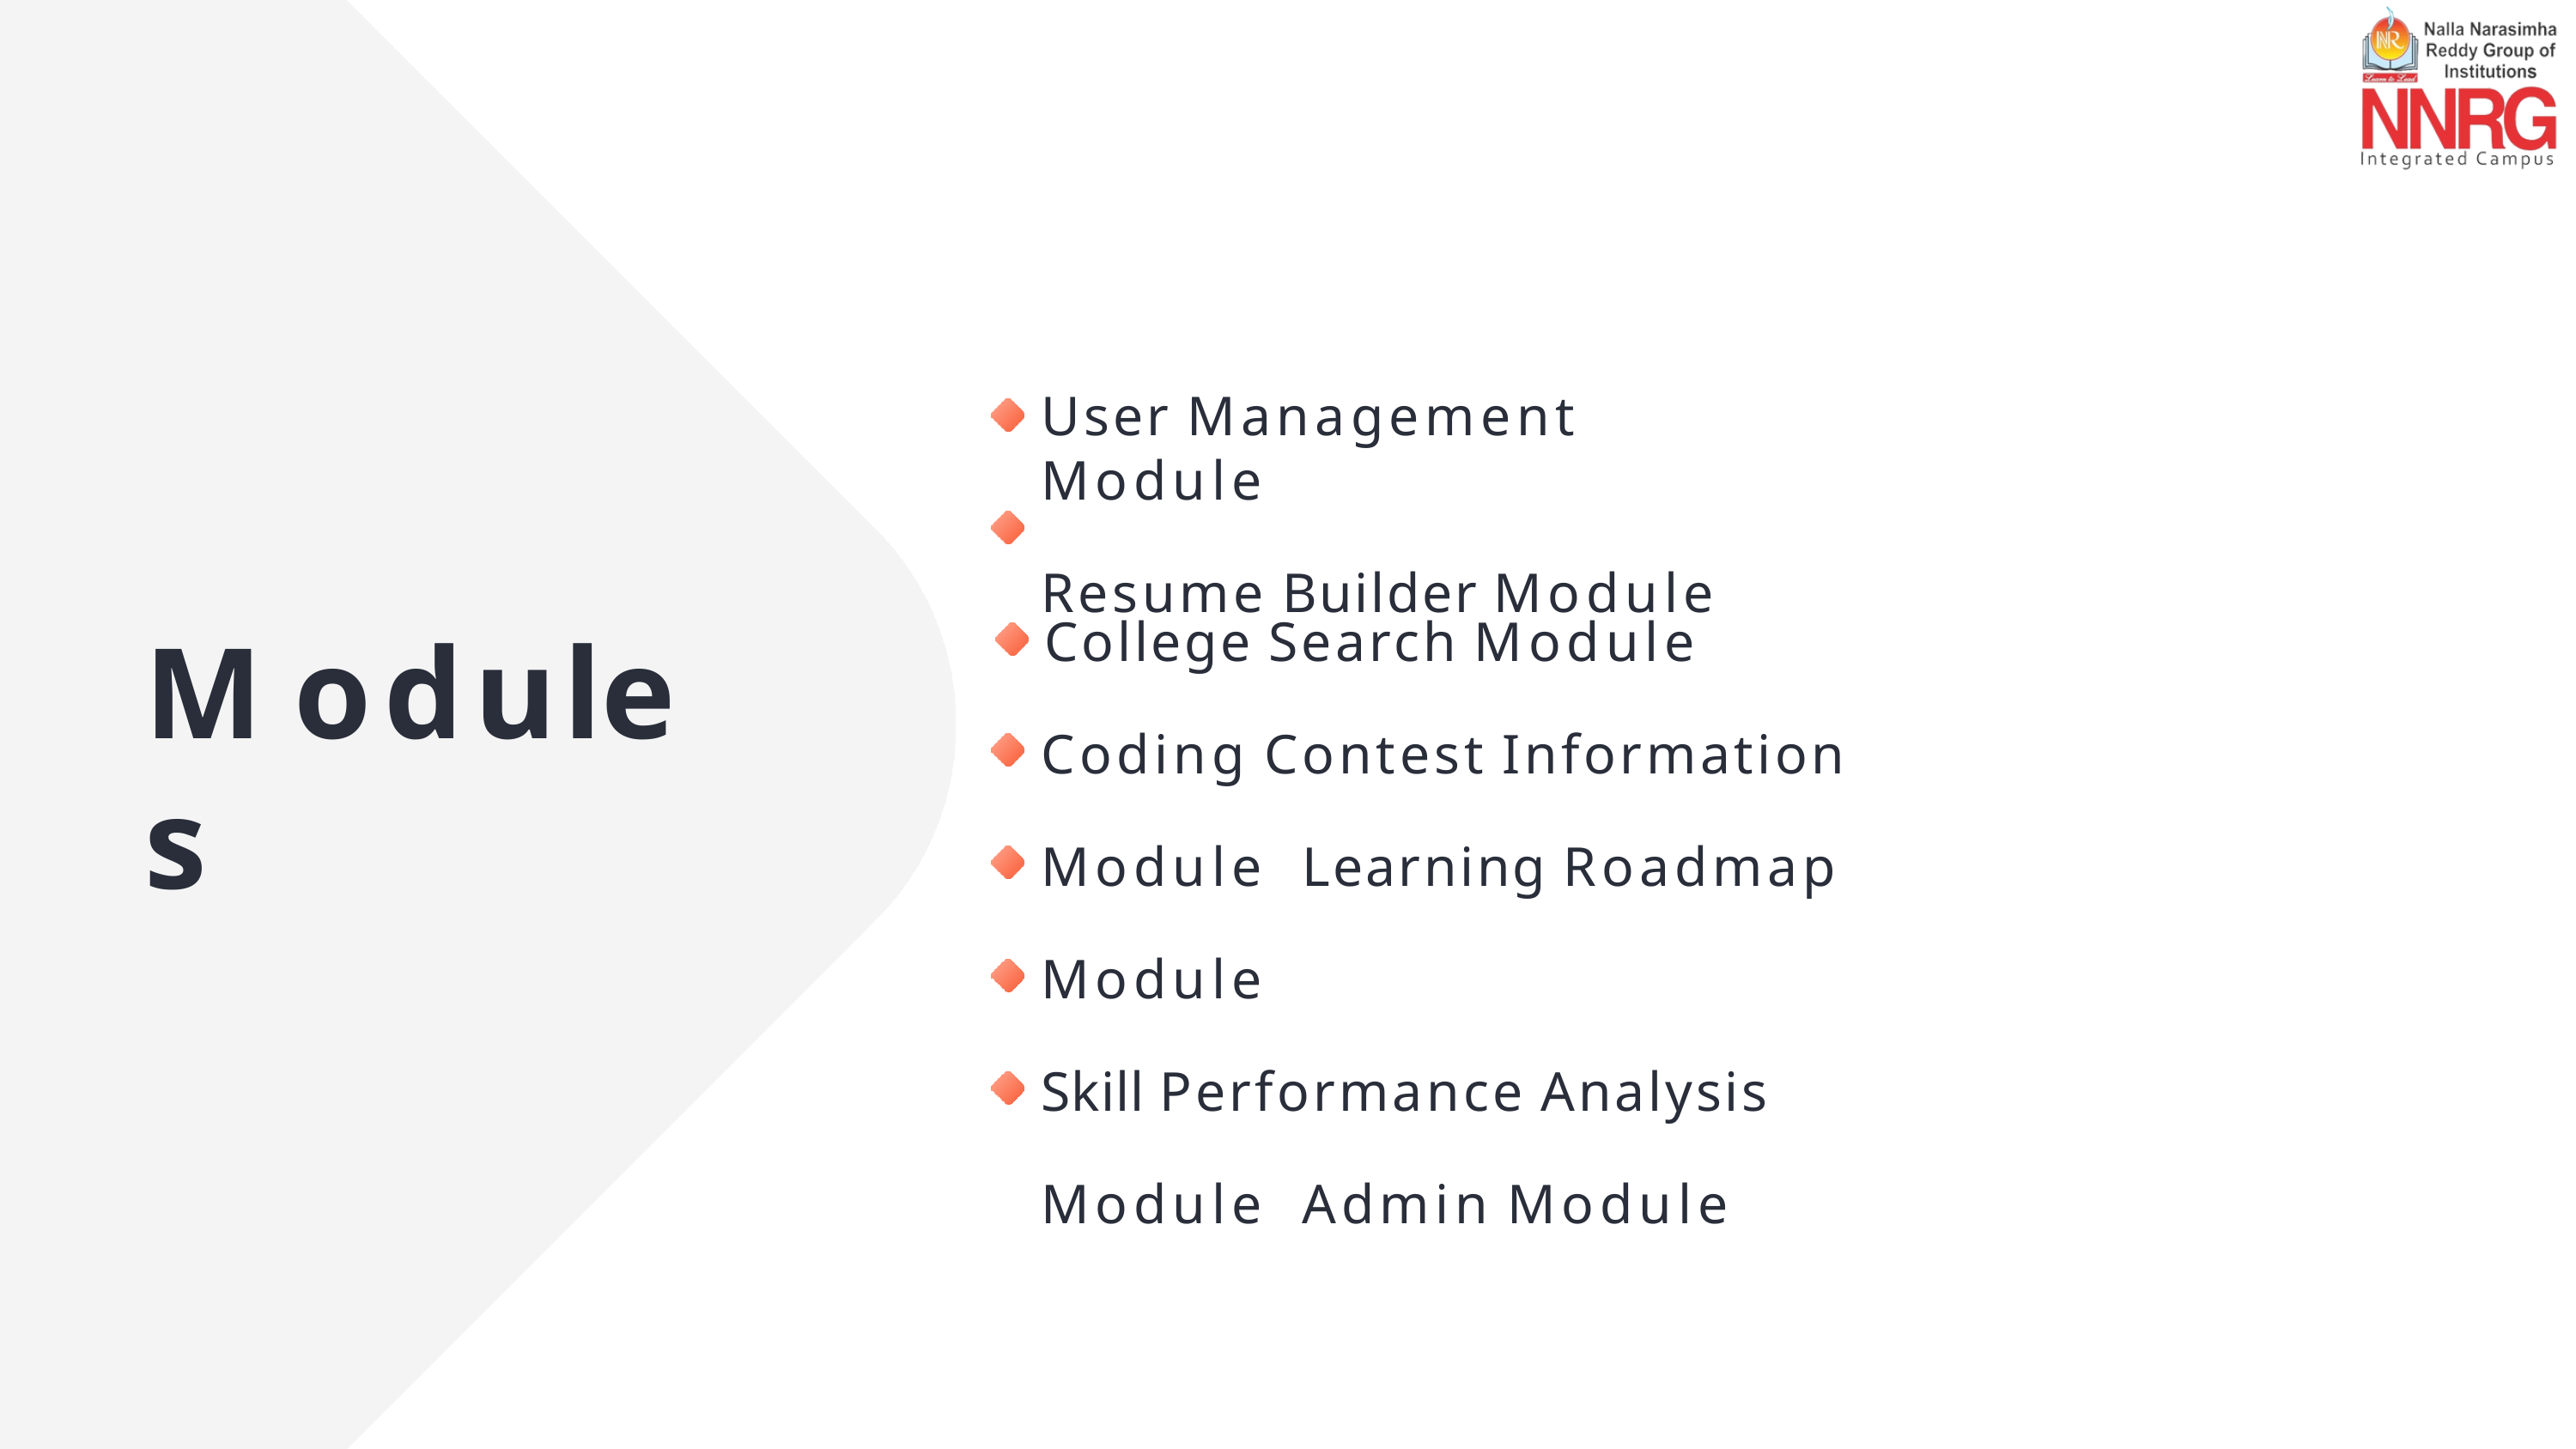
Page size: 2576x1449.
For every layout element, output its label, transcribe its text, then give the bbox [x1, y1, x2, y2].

text_box College Search Module Coding Contest Information Module Learning Roadmap Module Skill Performance Analysis Module Admin Module [1039, 605, 2026, 1234]
picture [991, 958, 1025, 992]
picture [991, 398, 1025, 432]
picture [991, 1071, 1025, 1105]
picture [991, 846, 1025, 879]
picture [0, 0, 956, 1449]
picture [2361, 6, 2569, 171]
title User Management Module Resume Builder Module [1039, 379, 1762, 605]
picture [991, 511, 1025, 545]
picture [991, 732, 1025, 767]
picture [995, 622, 1029, 656]
